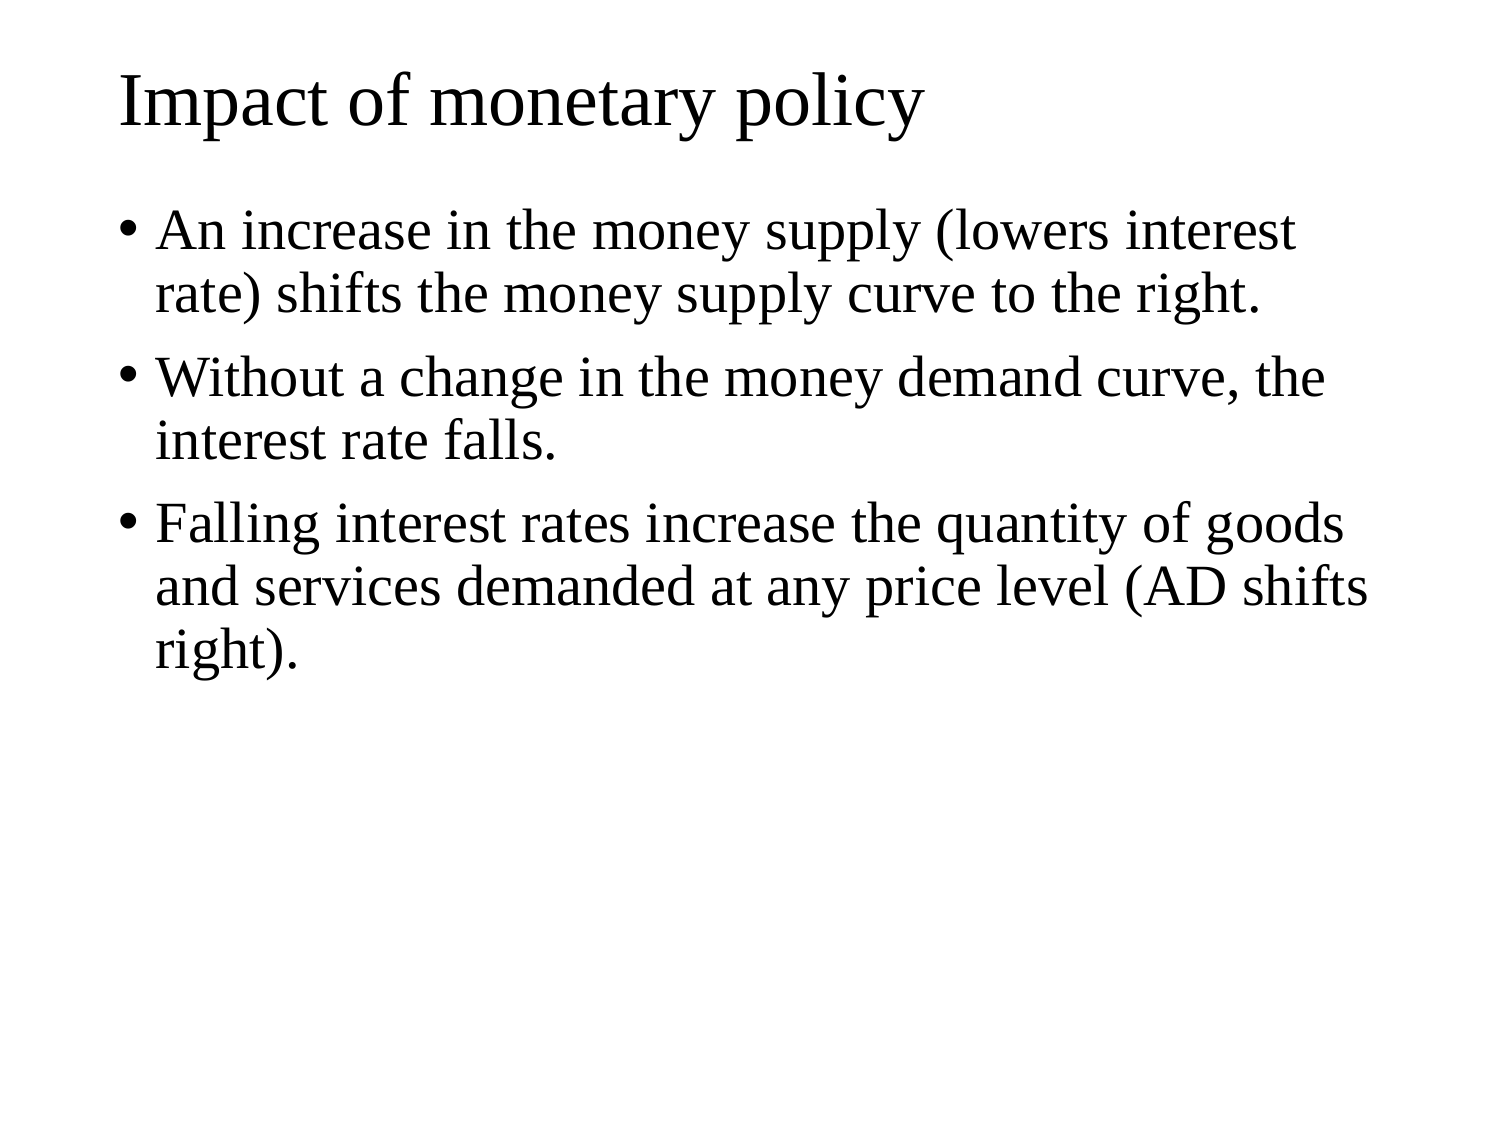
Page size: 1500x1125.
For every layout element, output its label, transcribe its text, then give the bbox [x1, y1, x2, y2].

list An increase in the money supply (lowers interest rate) shifts the money supply curve to the right. Without a change in the money demand curve, the interest rate falls. Falling interest rates increase the quantity of goods and services demanded at any price level (AD shifts right). [103, 191, 1397, 1014]
title Impact of monetary policy [103, 52, 1397, 150]
